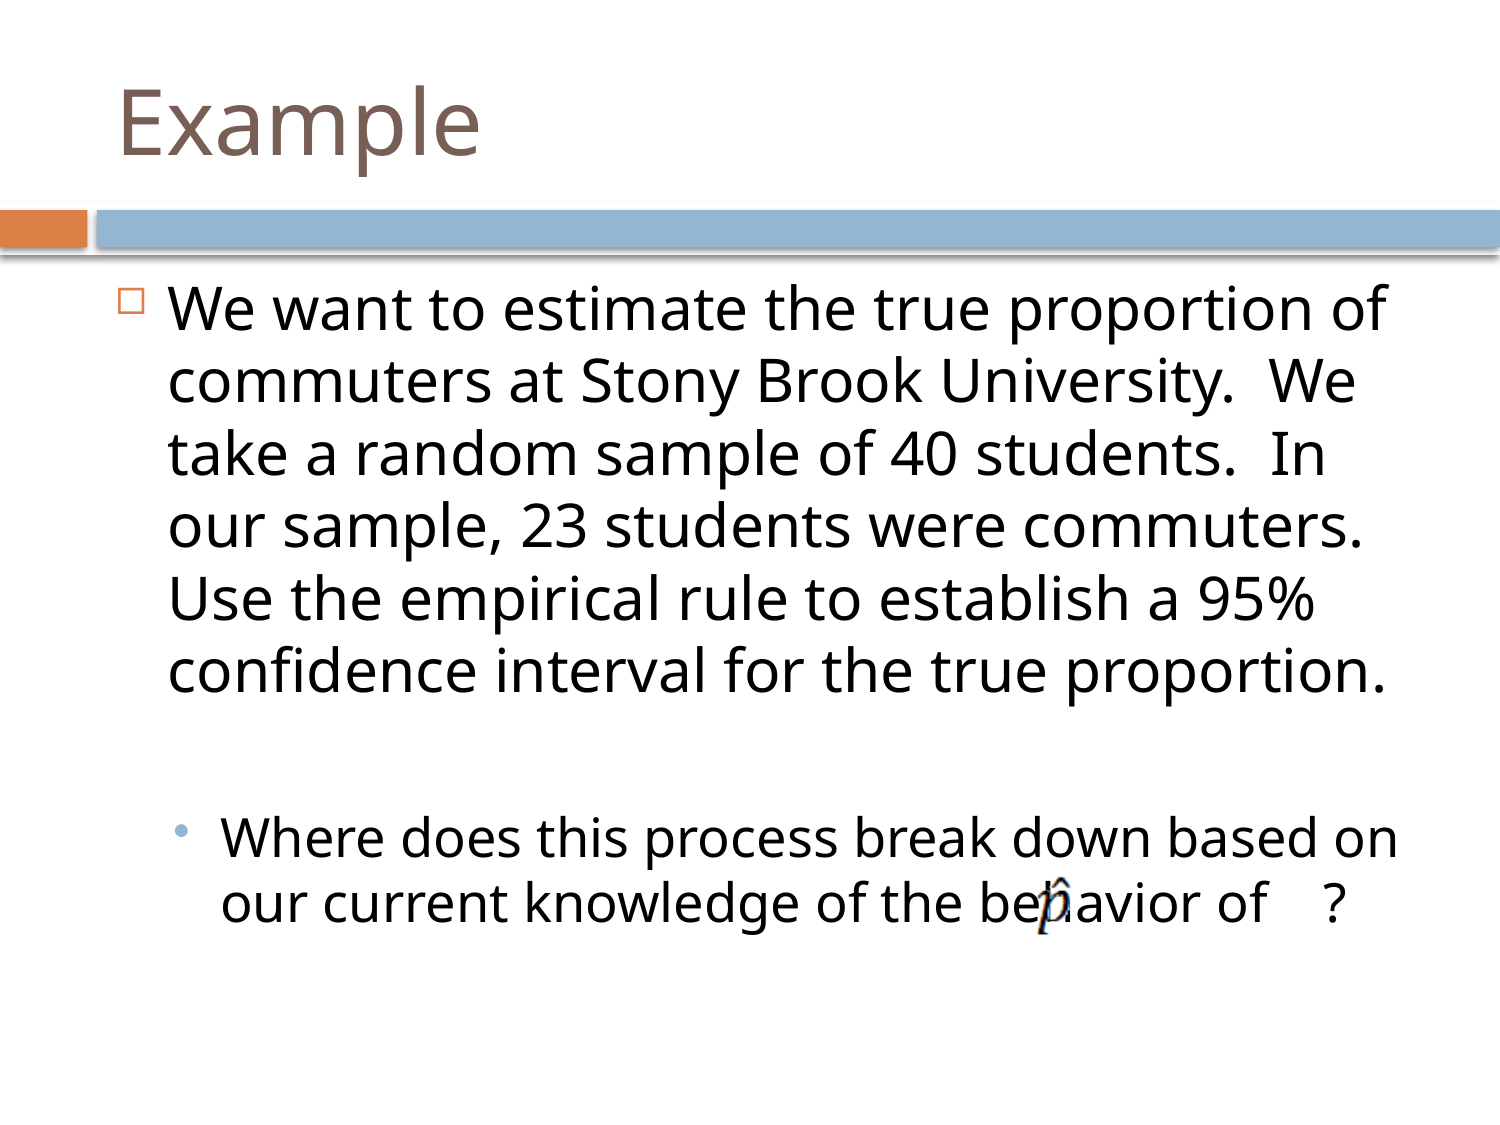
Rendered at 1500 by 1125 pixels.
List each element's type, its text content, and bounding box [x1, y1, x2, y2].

list We want to estimate the true proportion of commuters at Stony Brook University. We take a random sample of 40 students. In our sample, 23 students were commuters. Use the empirical rule to establish a 95% confidence interval for the true proportion. Where does this process break down based on our current knowledge of the behavior of ? [100, 262, 1438, 1000]
title Example [100, 37, 1438, 200]
picture [1037, 862, 1076, 951]
